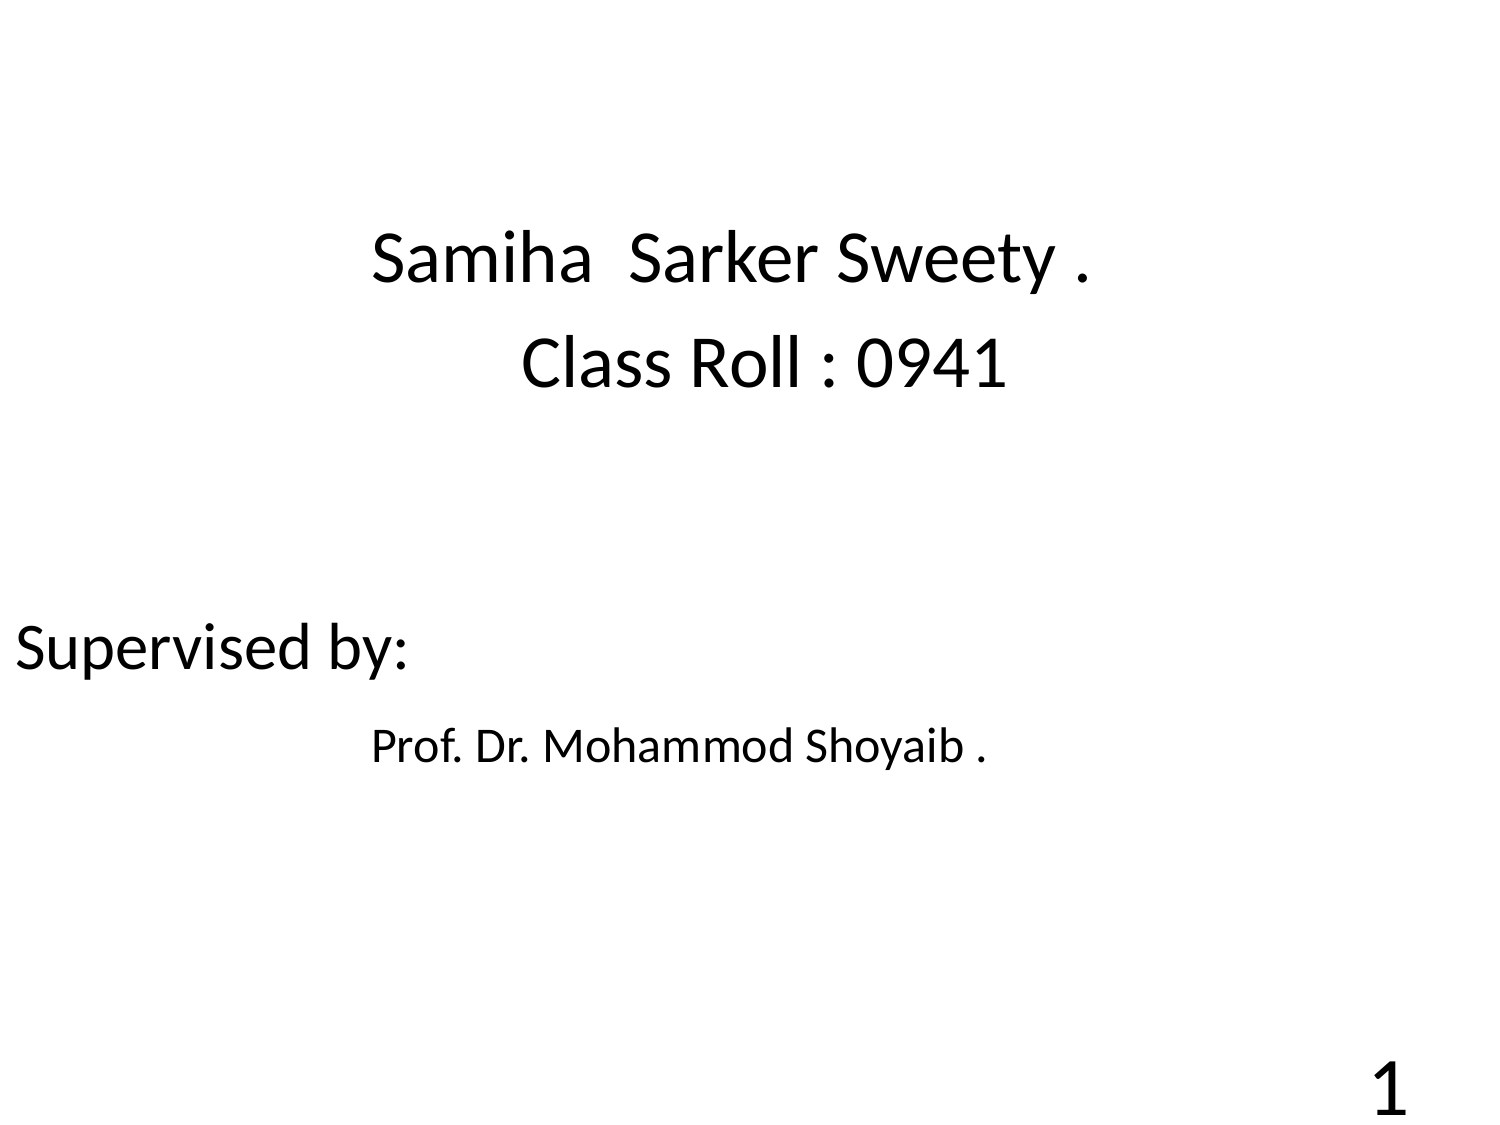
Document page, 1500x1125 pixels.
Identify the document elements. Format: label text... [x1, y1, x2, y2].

list Samiha Sarker Sweety . Class Roll : 0941 Supervised by: Prof. Dr. Mohammod Shoyaib . [0, 200, 1350, 943]
slide_number 1 [1074, 1052, 1425, 1113]
